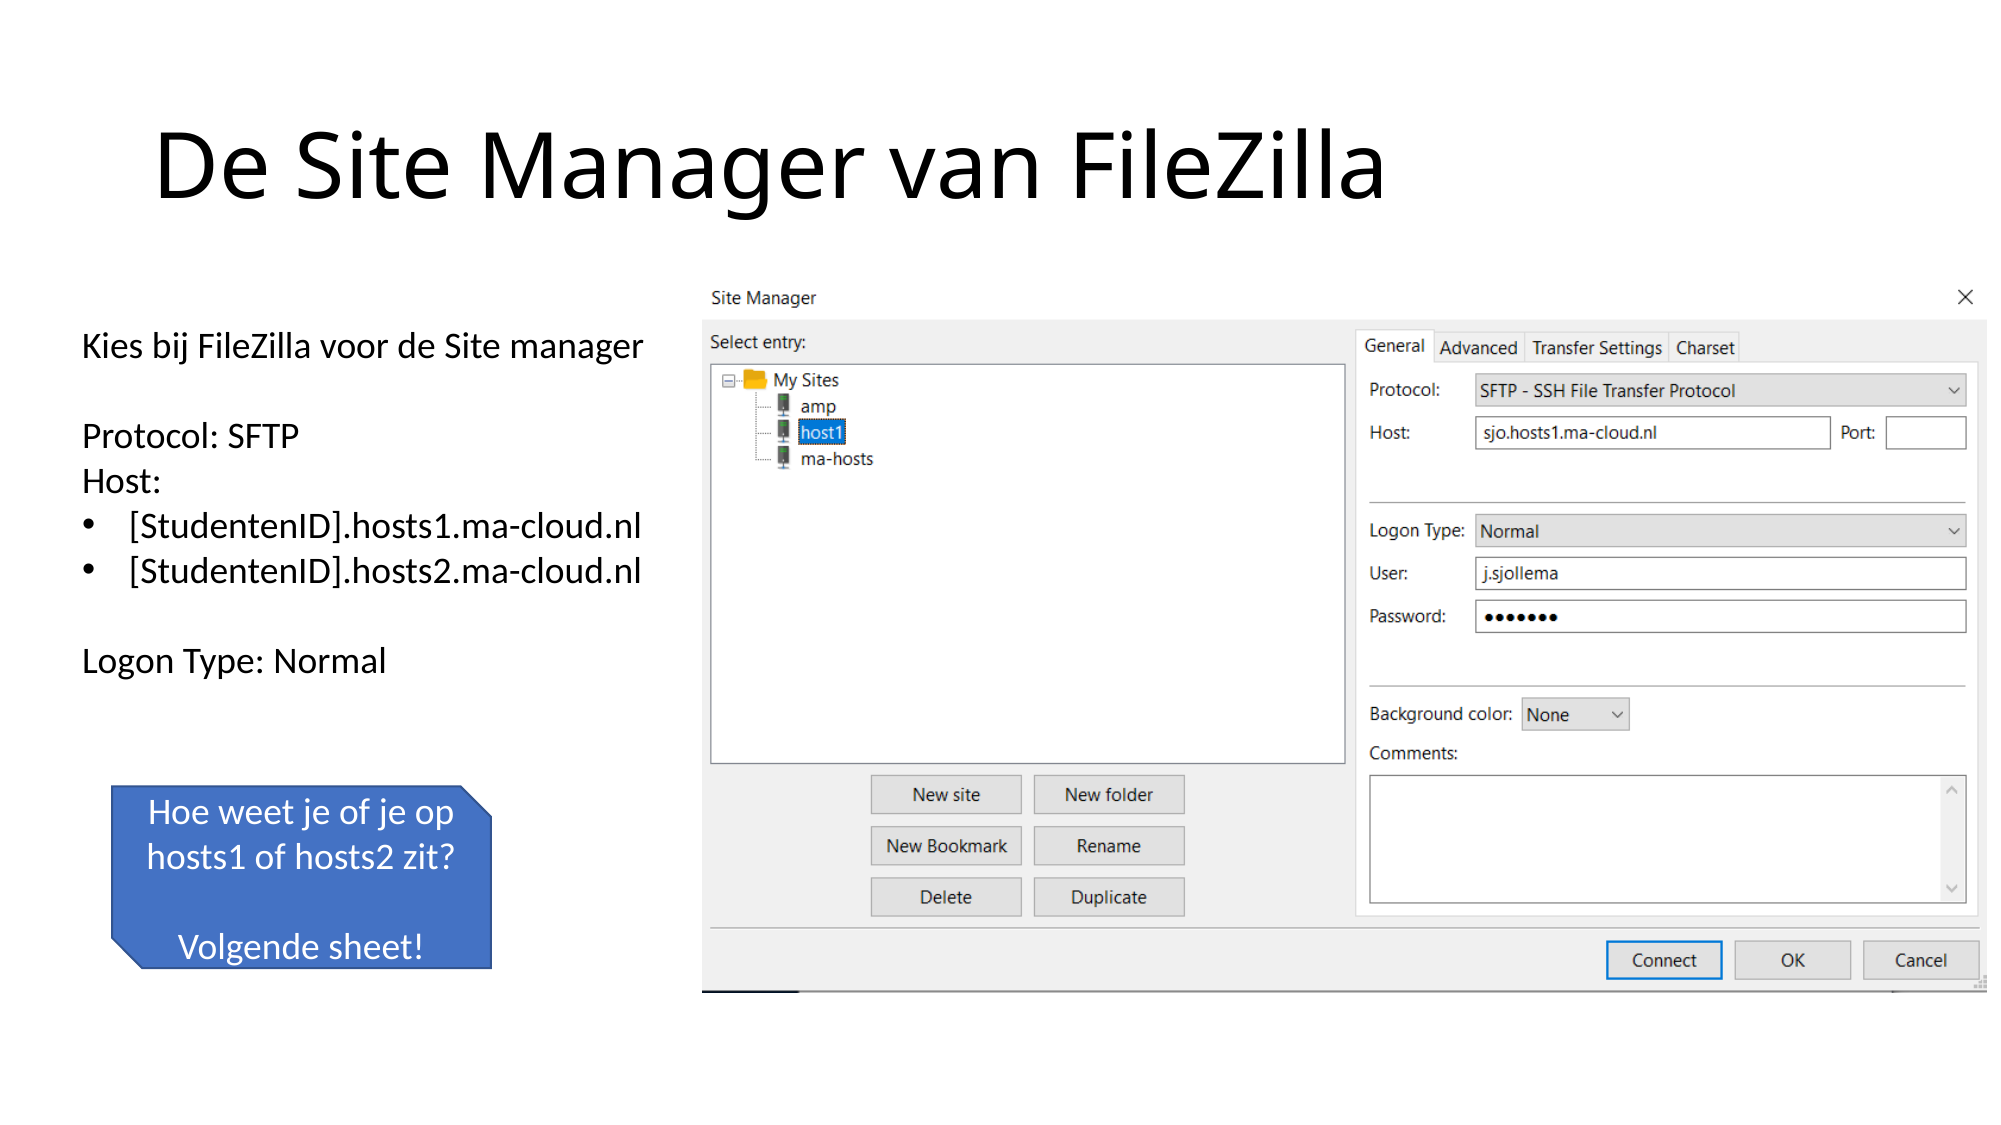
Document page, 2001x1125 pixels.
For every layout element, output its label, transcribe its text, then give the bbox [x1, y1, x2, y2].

text_box Hoe weet je of je op hosts1 of hosts2 zit? Volgende sheet! [111, 785, 492, 970]
text_box Kies bij FileZilla voor de Site manager Protocol: SFTP Host: [StudentenID].hosts1.ma-cloud.nl [StudentenID].hosts2.ma-cloud.nl Logon Type: Normal [67, 313, 702, 689]
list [702, 278, 1987, 993]
title De Site Manager van FileZilla [137, 59, 1863, 278]
